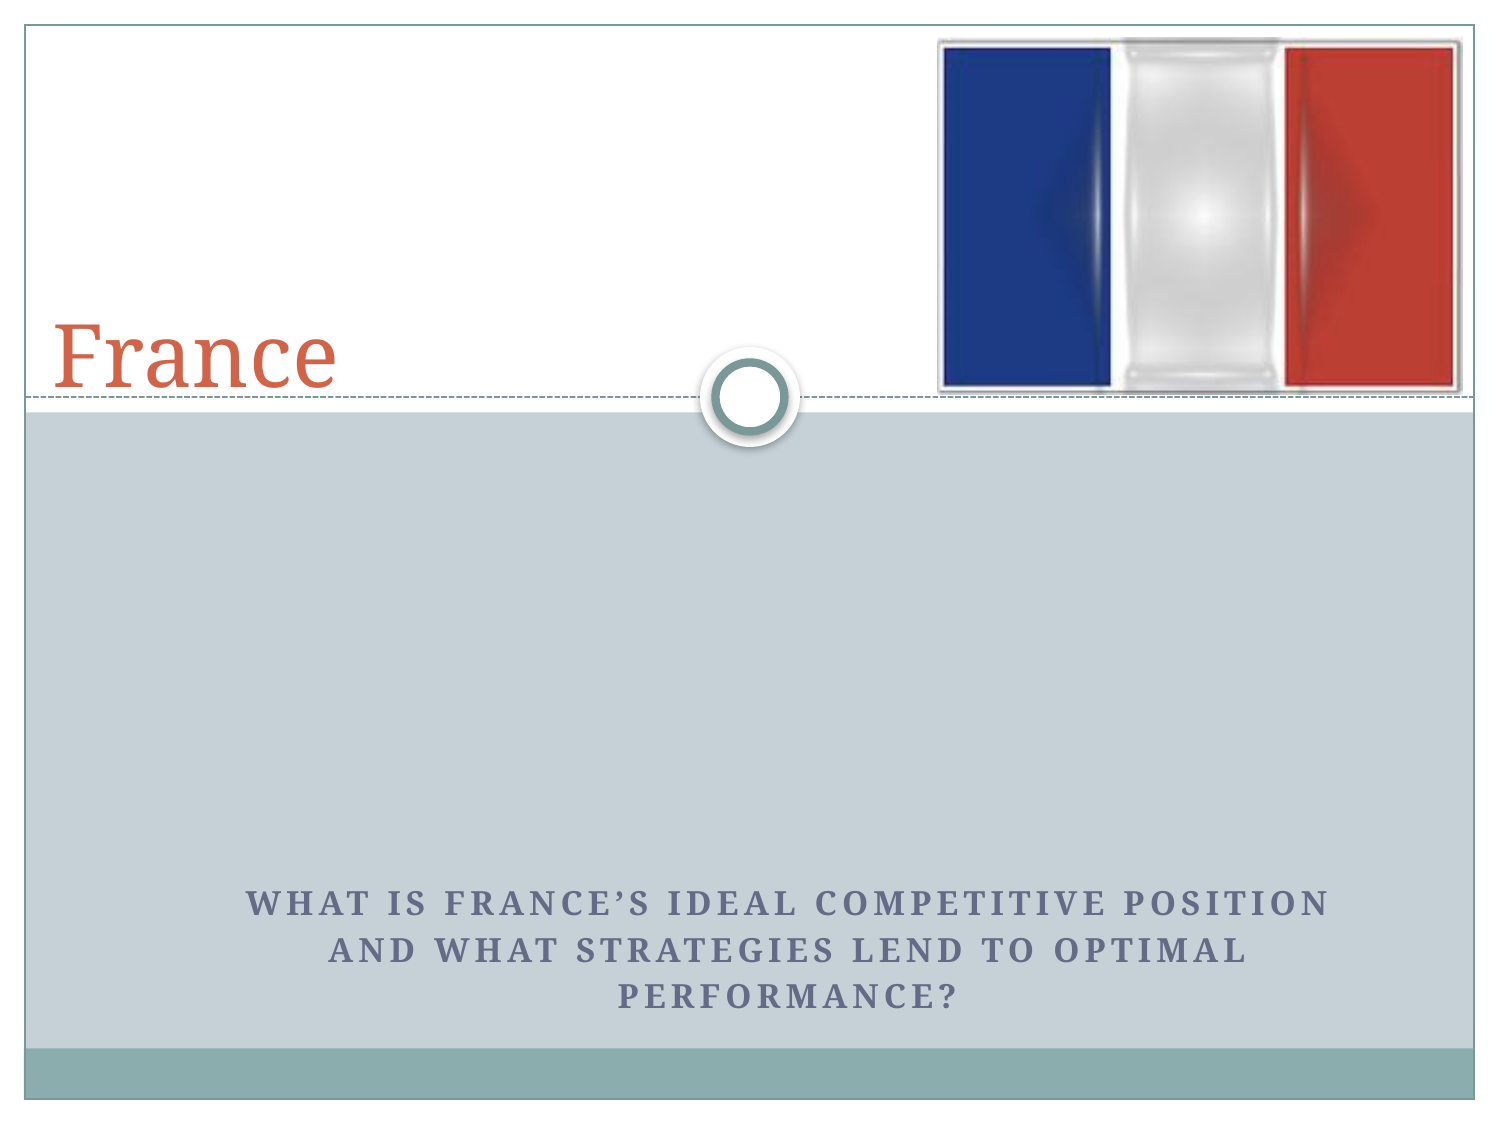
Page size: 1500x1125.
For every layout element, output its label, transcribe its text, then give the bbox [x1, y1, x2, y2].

picture [937, 37, 1463, 395]
title France [37, 125, 688, 413]
subtitle What is France’s ideal competitive position and what strategies lend to optimal performance? [112, 875, 1463, 1088]
